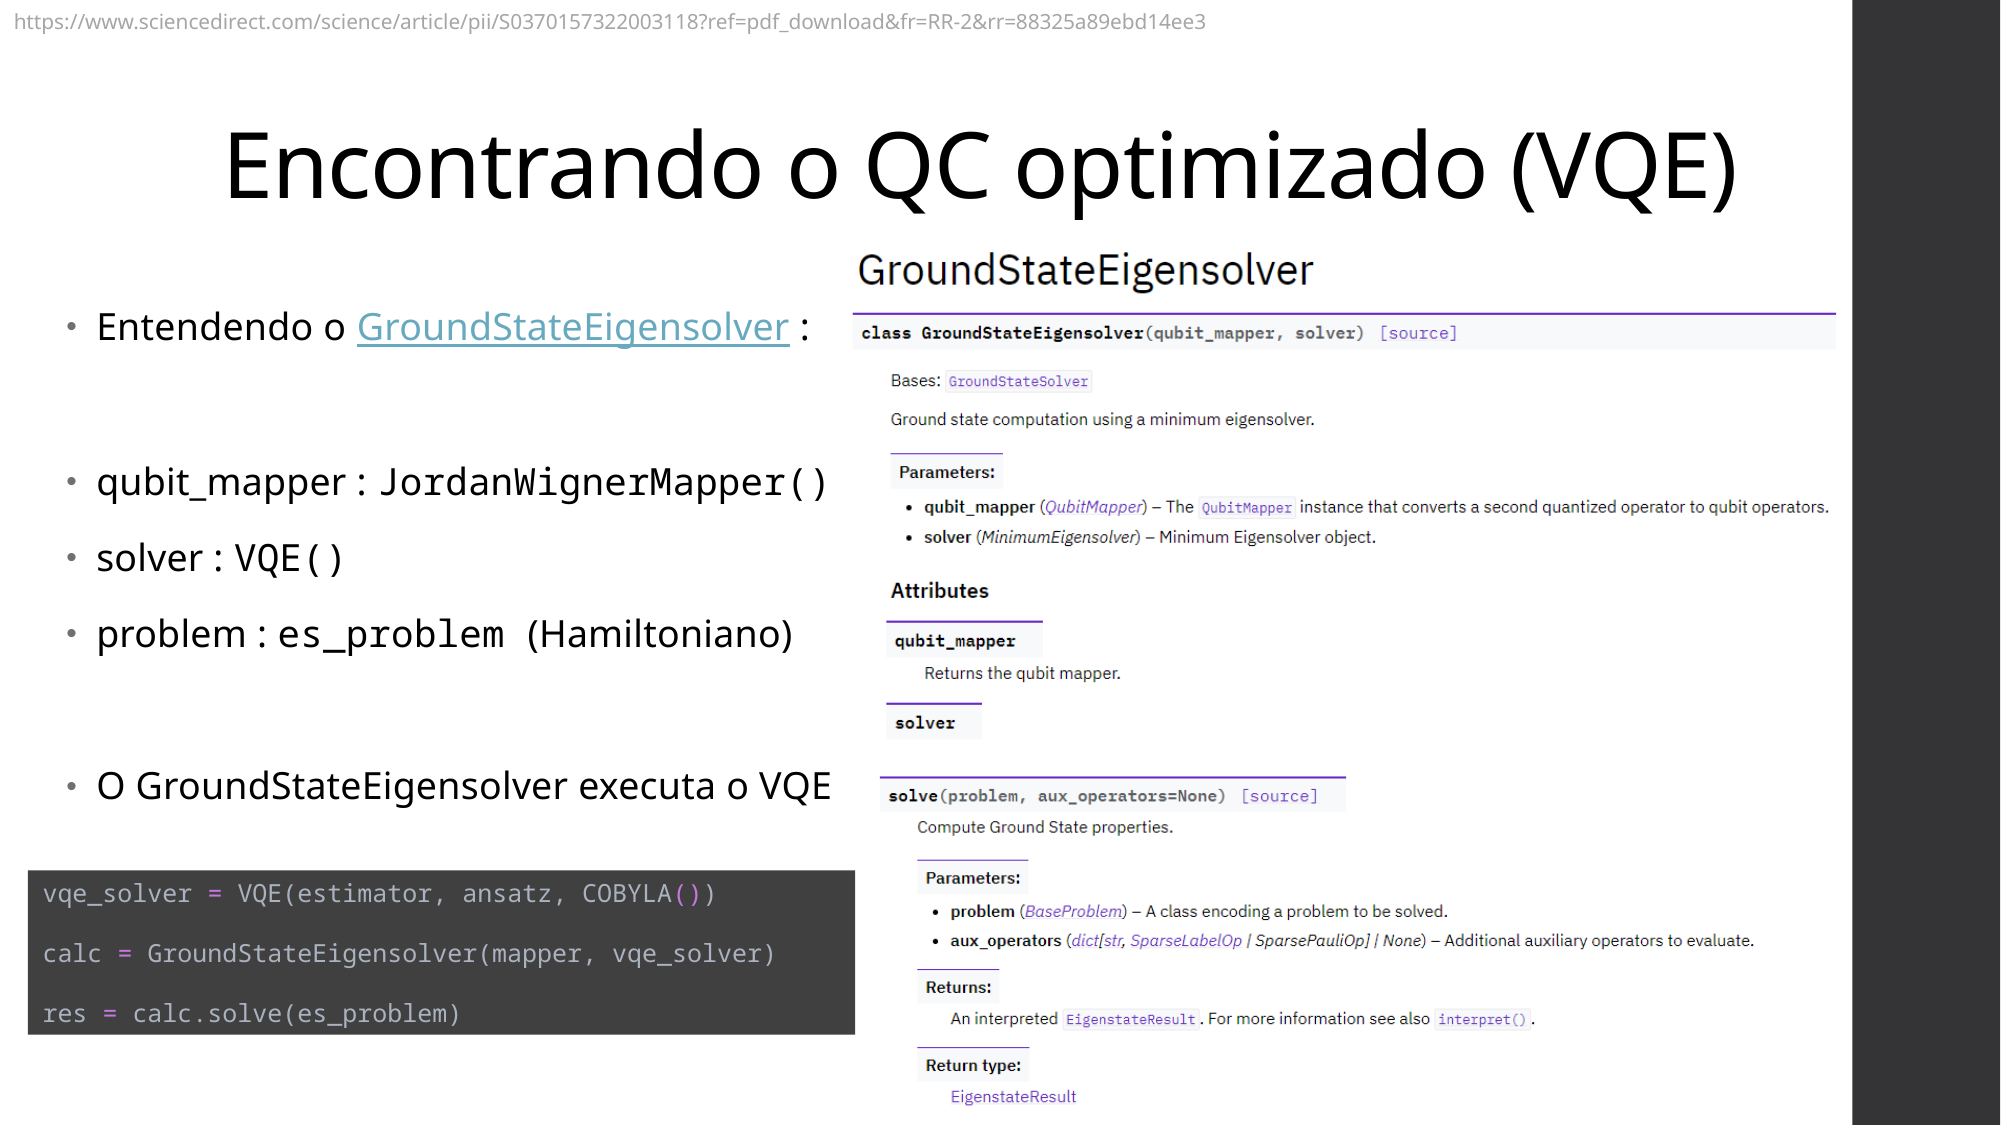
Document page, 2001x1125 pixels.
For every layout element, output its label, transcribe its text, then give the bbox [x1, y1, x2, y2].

text_box https://www.sciencedirect.com/science/article/pii/S0370157322003118?ref=pdf_download&fr=RR-2&rr=88325a89ebd14ee3 [0, 1, 1852, 41]
list Entendendo o GroundStateEigensolver : qubit_mapper : JordanWignerMapper() solver : VQE() problem : es_problem (Hamiltoniano) O GroundStateEigensolver executa o VQE [51, 295, 830, 870]
text_box vqe_solver = VQE(estimator, ansatz, COBYLA()) calc = GroundStateEigensolver(mapper, vqe_solver) res = calc.solve(es_problem) [27, 870, 830, 1035]
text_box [837, 234, 1837, 1121]
title Encontrando o QC optimizado (VQE) [206, 60, 1797, 278]
